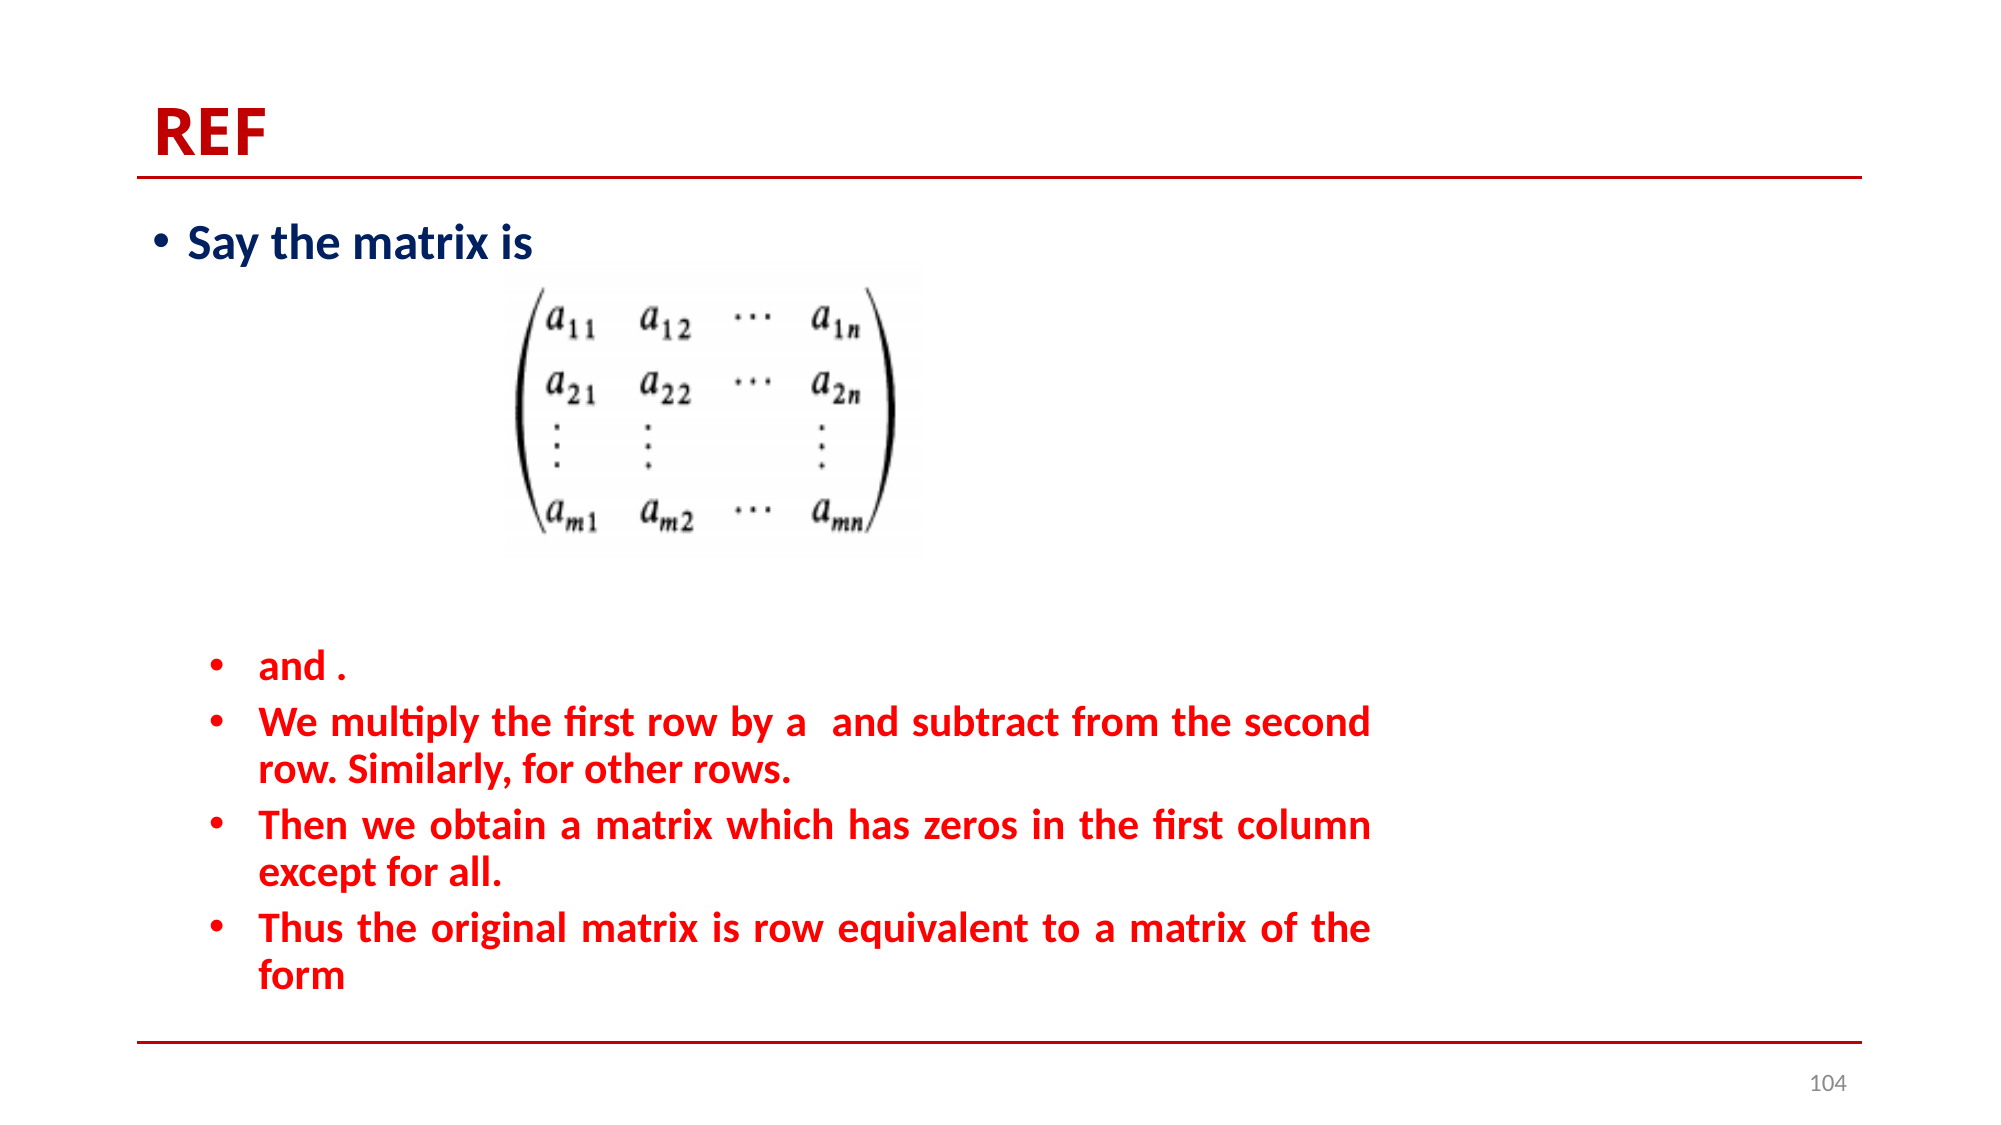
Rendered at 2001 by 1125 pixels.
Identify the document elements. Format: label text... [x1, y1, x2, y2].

slide_number 104 [1412, 1051, 1863, 1111]
picture [505, 262, 922, 563]
title REF [137, 90, 1863, 178]
